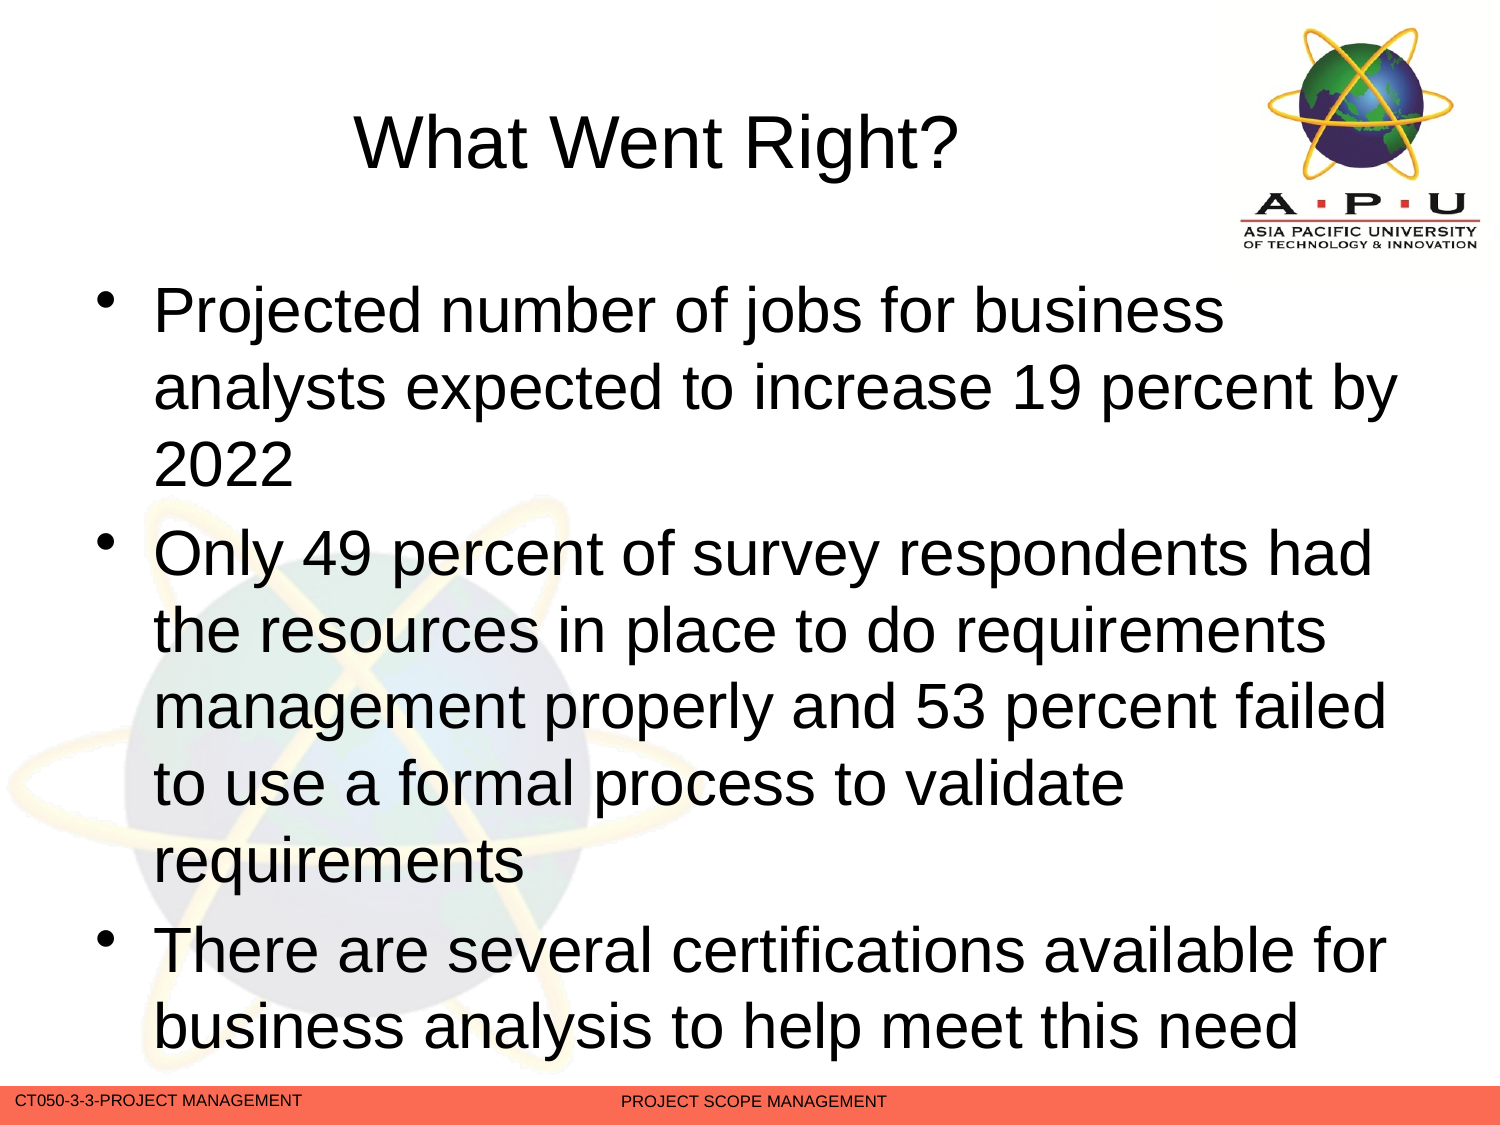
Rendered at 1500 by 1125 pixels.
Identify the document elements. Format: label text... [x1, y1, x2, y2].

picture [1222, 0, 1500, 277]
list Projected number of jobs for business analysts expected to increase 19 percent by 2022 Only 49 percent of survey respondents had the resources in place to do requirements management properly and 53 percent failed to use a formal process to validate requirements There are several certifications available for business analysis to help meet this need [79, 260, 1430, 1085]
title What Went Right? [79, 45, 1235, 233]
